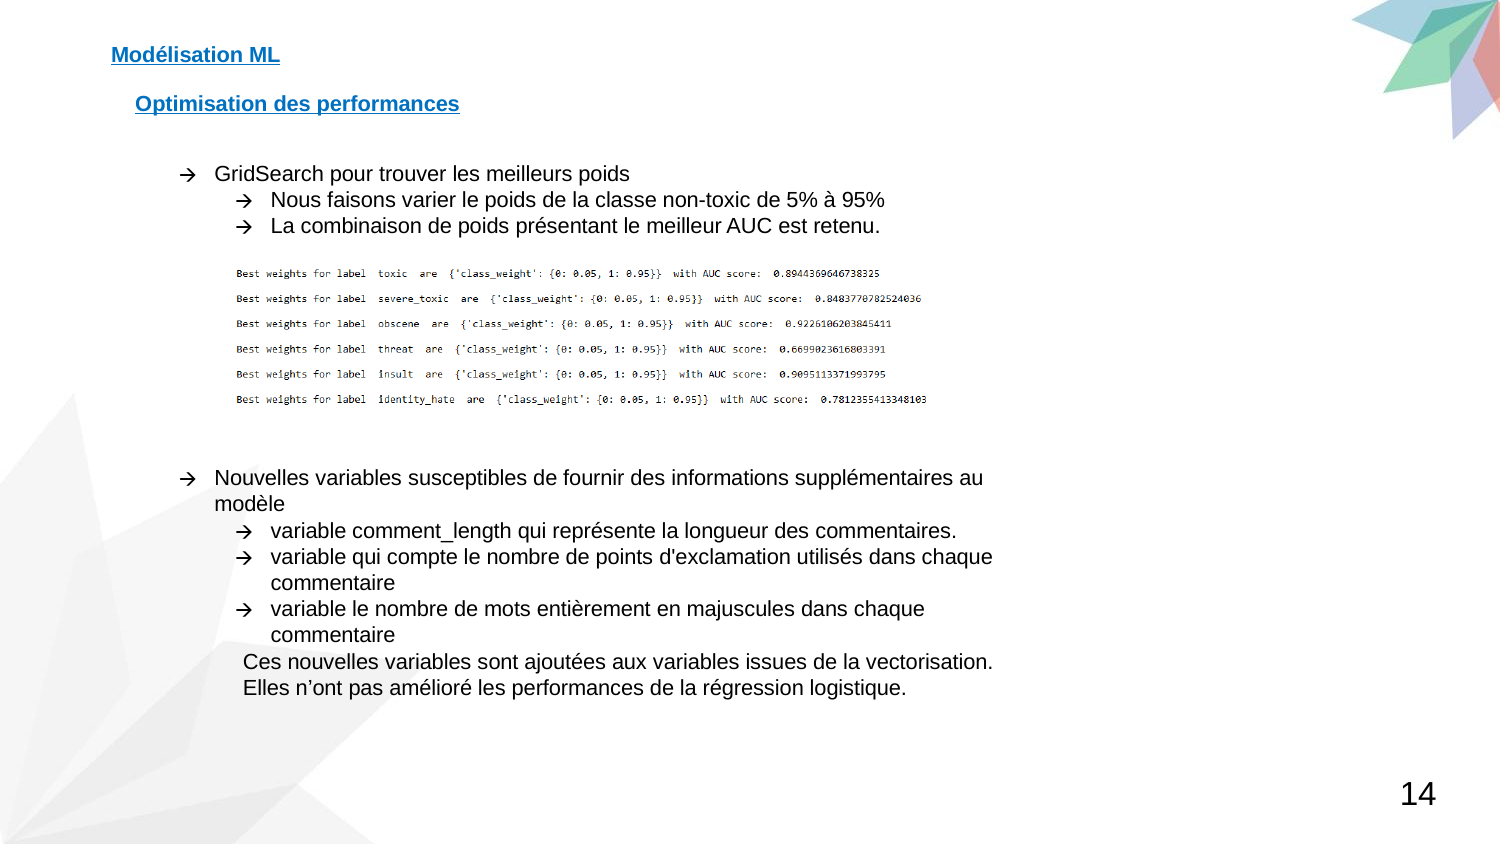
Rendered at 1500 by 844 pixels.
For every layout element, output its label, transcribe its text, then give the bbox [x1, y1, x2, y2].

text_box 14 [1384, 764, 1489, 820]
text_box GridSearch pour trouver les meilleurs poids Nous faisons varier le poids de la classe non-toxic de 5% à 95% La combinaison de poids présentant le meilleur AUC est retenu. [164, 151, 937, 246]
text_box Ces nouvelles variables sont ajoutées aux variables issues de la vectorisation. Elles n’ont pas amélioré les performances de la régression logistique. [227, 640, 1029, 708]
text_box Nouvelles variables susceptibles de fournir des informations supplémentaires au modèle variable comment_length qui représente la longueur des commentaires. variable qui compte le nombre de points d'exclamation utilisés dans chaque commentaire variable le nombre de mots entièrement en majuscules dans chaque commentaire [164, 456, 1029, 655]
text_box Optimisation des performances [120, 82, 985, 124]
picture [0, 0, 1500, 844]
text_box Modélisation ML [95, 33, 961, 75]
